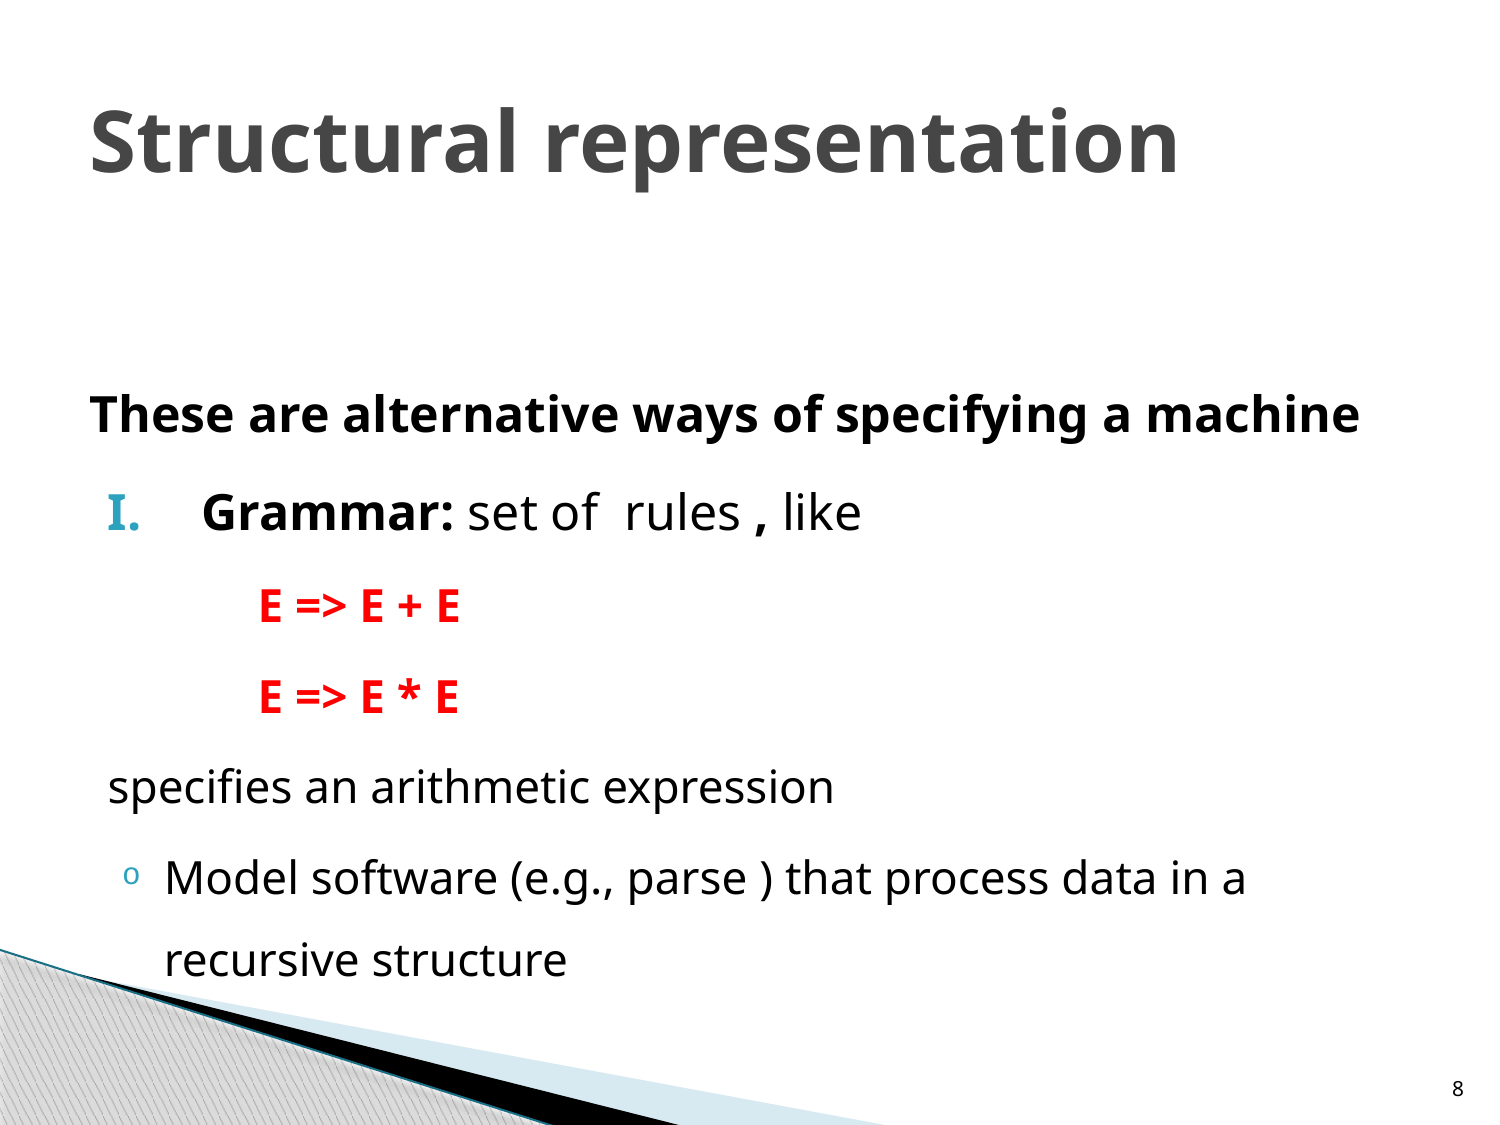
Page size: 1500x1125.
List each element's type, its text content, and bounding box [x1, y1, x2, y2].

list These are alternative ways of specifying a machine Grammar: set of rules , like E => E + E E => E * E specifies an arithmetic expression Model software (e.g., parse ) that process data in a recursive structure [75, 345, 1400, 1038]
title Structural representation [75, 45, 1425, 233]
slide_number 8 [1418, 1051, 1479, 1112]
